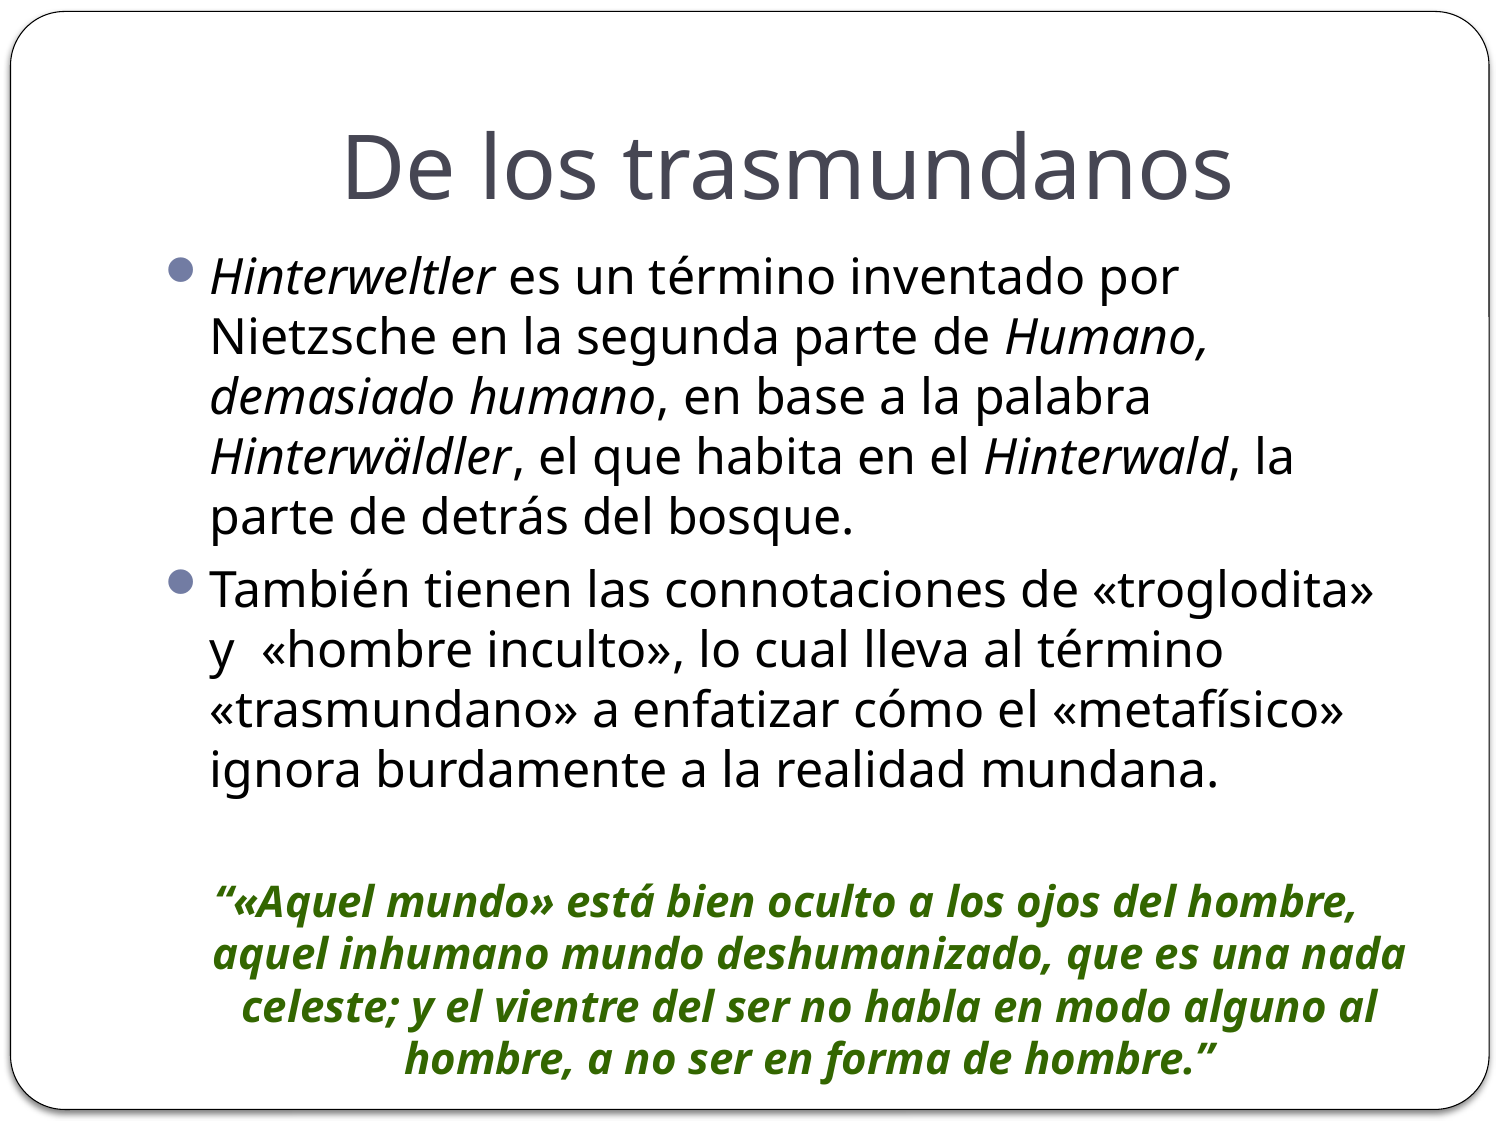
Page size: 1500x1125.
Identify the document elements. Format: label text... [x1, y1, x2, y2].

list Hinterweltler es un término inventado por Nietzsche en la segunda parte de Humano, demasiado humano, en base a la palabra Hinterwäldler, el que habita en el Hinterwald, la parte de detrás del bosque. También tienen las connotaciones de «troglodita» y «hombre inculto», lo cual lleva al término «trasmundano» a enfatizar cómo el «metafísico» ignora burdamente a la realidad mundana. “«Aquel mundo» está bien oculto a los ojos del hombre, aquel inhumano mundo deshumanizado, que es una nada celeste; y el vientre del ser no habla en modo alguno al hombre, a no ser en forma de hombre.” [150, 237, 1425, 988]
title De los trasmundanos [150, 45, 1425, 233]
